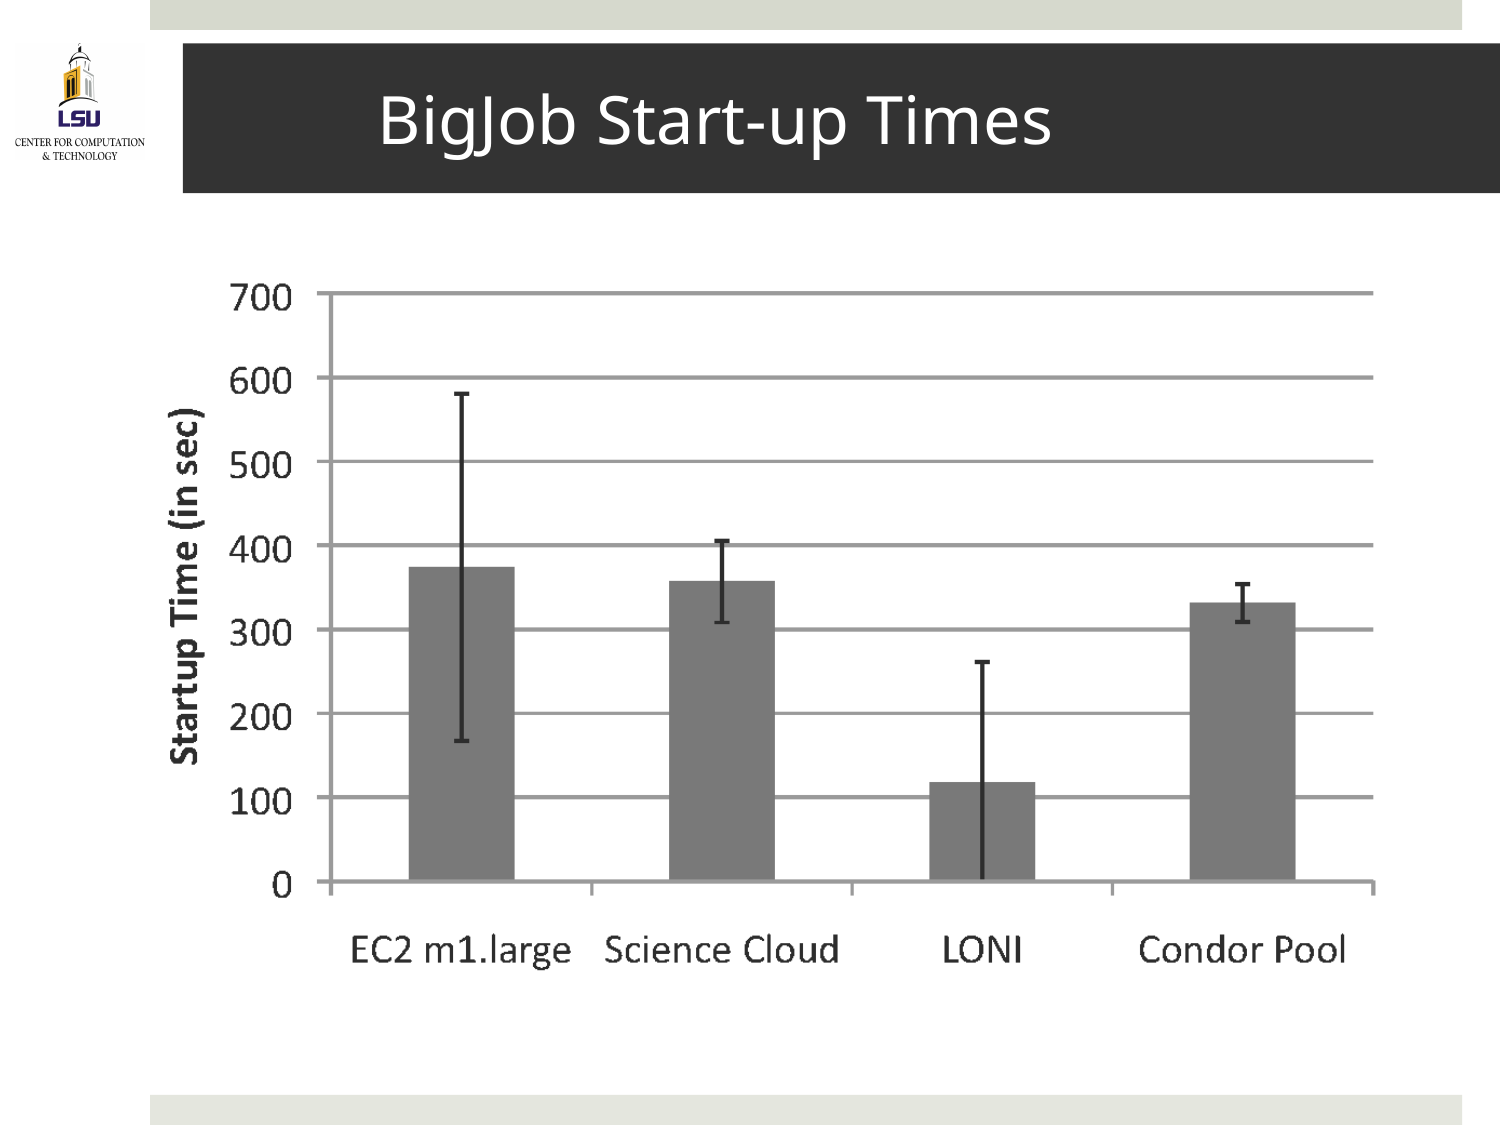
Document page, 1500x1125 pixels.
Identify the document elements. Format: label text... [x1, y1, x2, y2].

title BigJob Start-up Times [182, 43, 1500, 194]
picture [15, 43, 145, 160]
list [108, 250, 1417, 1008]
